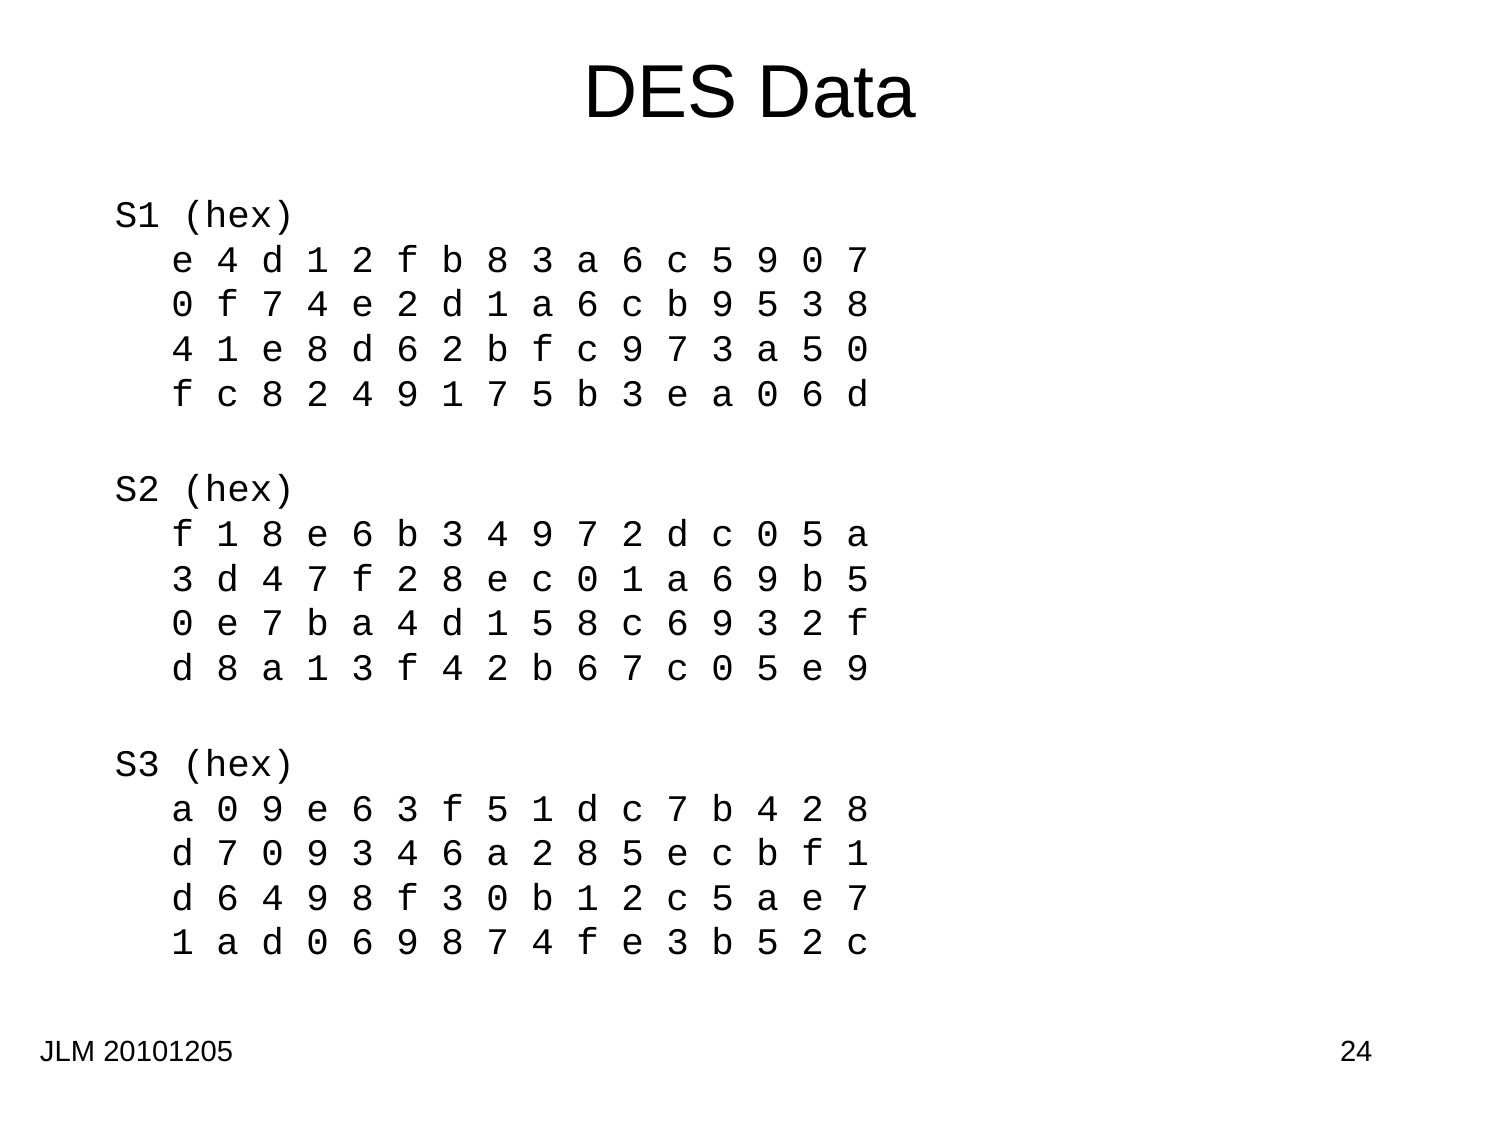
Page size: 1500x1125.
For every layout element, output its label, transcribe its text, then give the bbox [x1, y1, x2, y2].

list S1 (hex) e 4 d 1 2 f b 8 3 a 6 c 5 9 0 7 0 f 7 4 e 2 d 1 a 6 c b 9 5 3 8 4 1 e 8 d 6 2 b f c 9 7 3 a 5 0 f c 8 2 4 9 1 7 5 b 3 e a 0 6 d S2 (hex) f 1 8 e 6 b 3 4 9 7 2 d c 0 5 a 3 d 4 7 f 2 8 e c 0 1 a 6 9 b 5 0 e 7 b a 4 d 1 5 8 c 6 9 3 2 f d 8 a 1 3 f 4 2 b 6 7 c 0 5 e 9 S3 (hex) a 0 9 e 6 3 f 5 1 d c 7 b 4 2 8 d 7 0 9 3 4 6 a 2 8 5 e c b f 1 d 6 4 9 8 f 3 0 b 1 2 c 5 a e 7 1 a d 0 6 9 8 7 4 f e 3 b 5 2 c [99, 187, 1376, 863]
slide_number JLM 20101205 [24, 1024, 338, 1101]
slide_number 24 [1074, 1024, 1388, 1101]
title DES Data [112, 24, 1388, 151]
